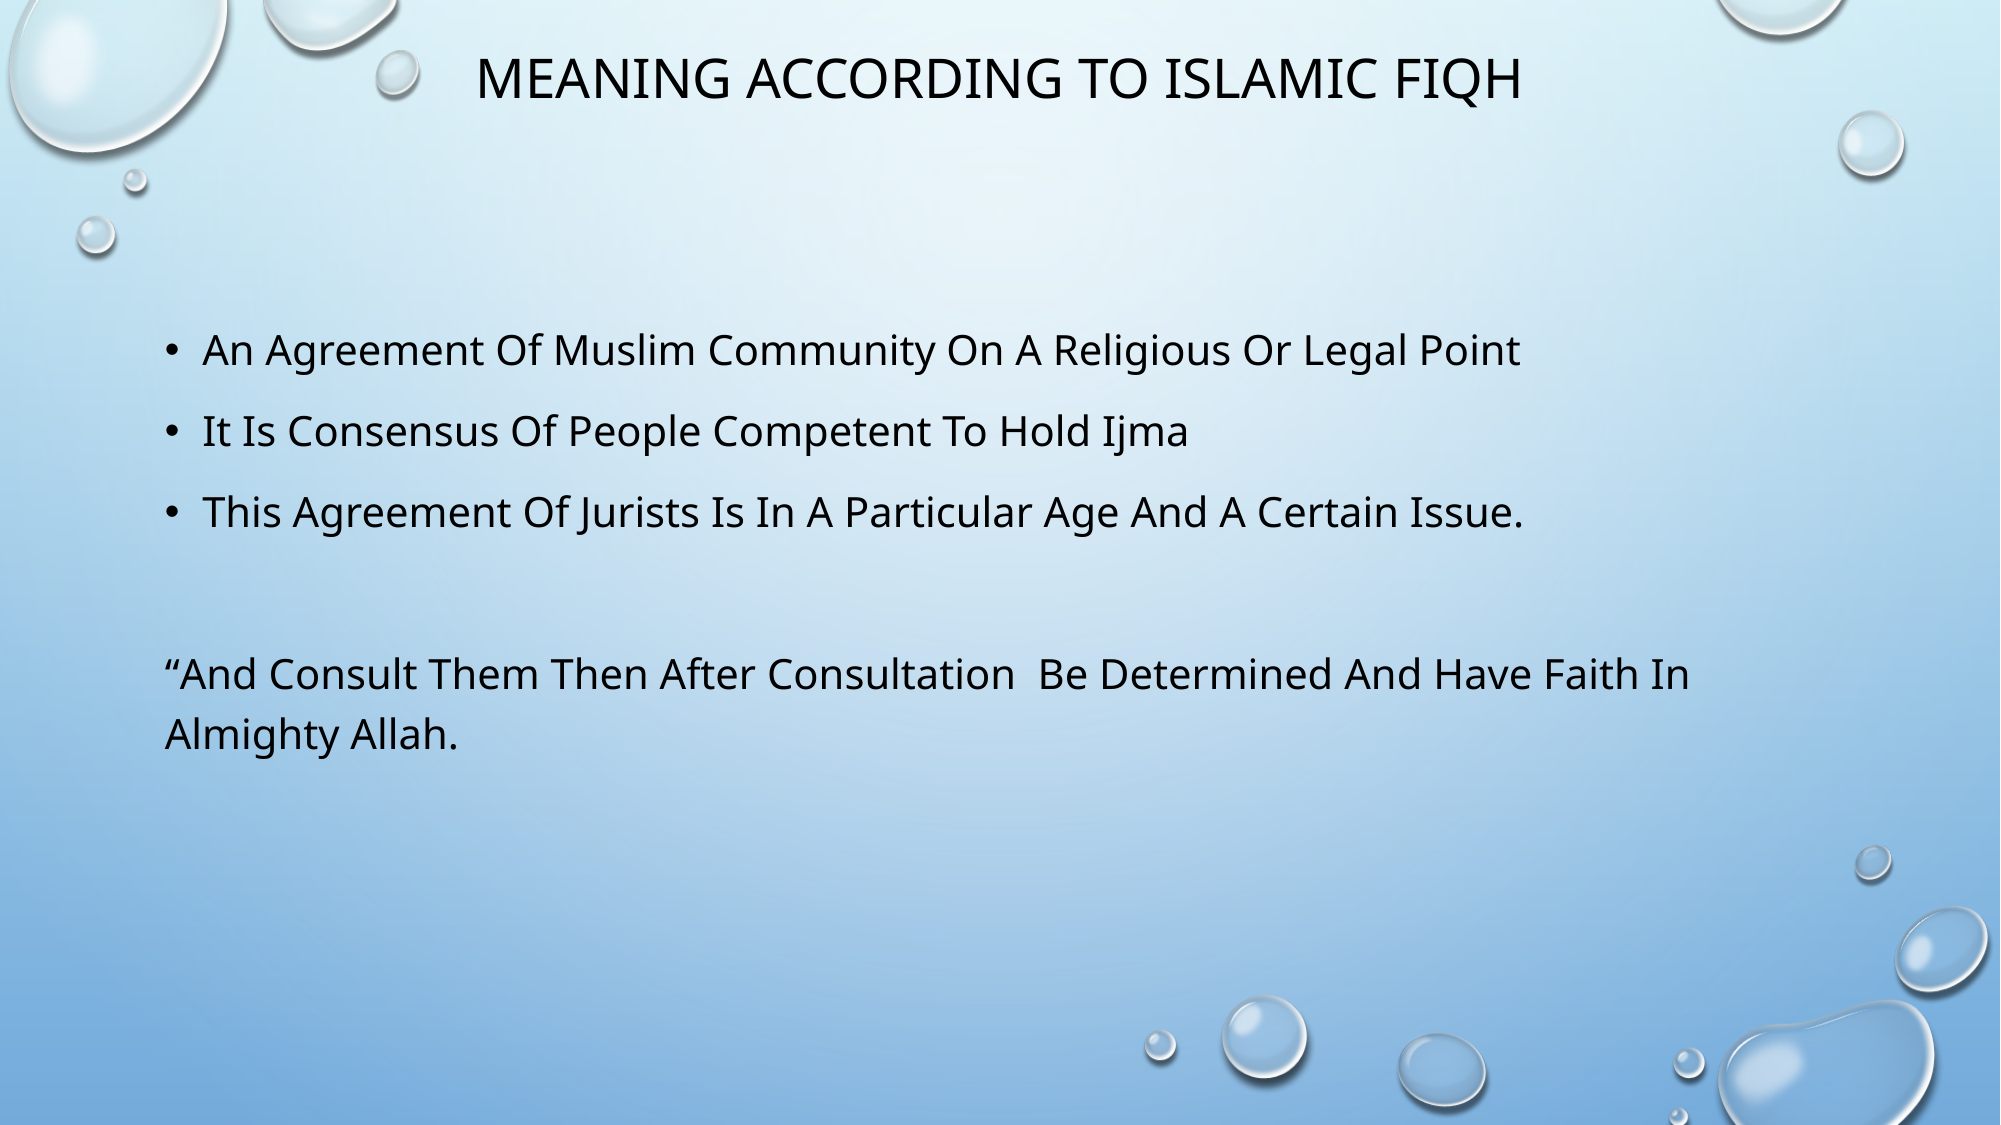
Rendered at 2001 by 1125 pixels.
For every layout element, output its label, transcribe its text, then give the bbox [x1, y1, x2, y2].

list An Agreement Of Muslim Community On A Religious Or Legal Point It Is Consensus Of People Competent To Hold Ijma This Agreement Of Jurists Is In A Particular Age And A Certain Issue. “And Consult Them Then After Consultation Be Determined And Have Faith In Almighty Allah. [149, 154, 1850, 950]
picture [0, 0, 2000, 1125]
title MEANING ACCORDING TO ISLAMIC FIQH [149, 43, 1850, 154]
